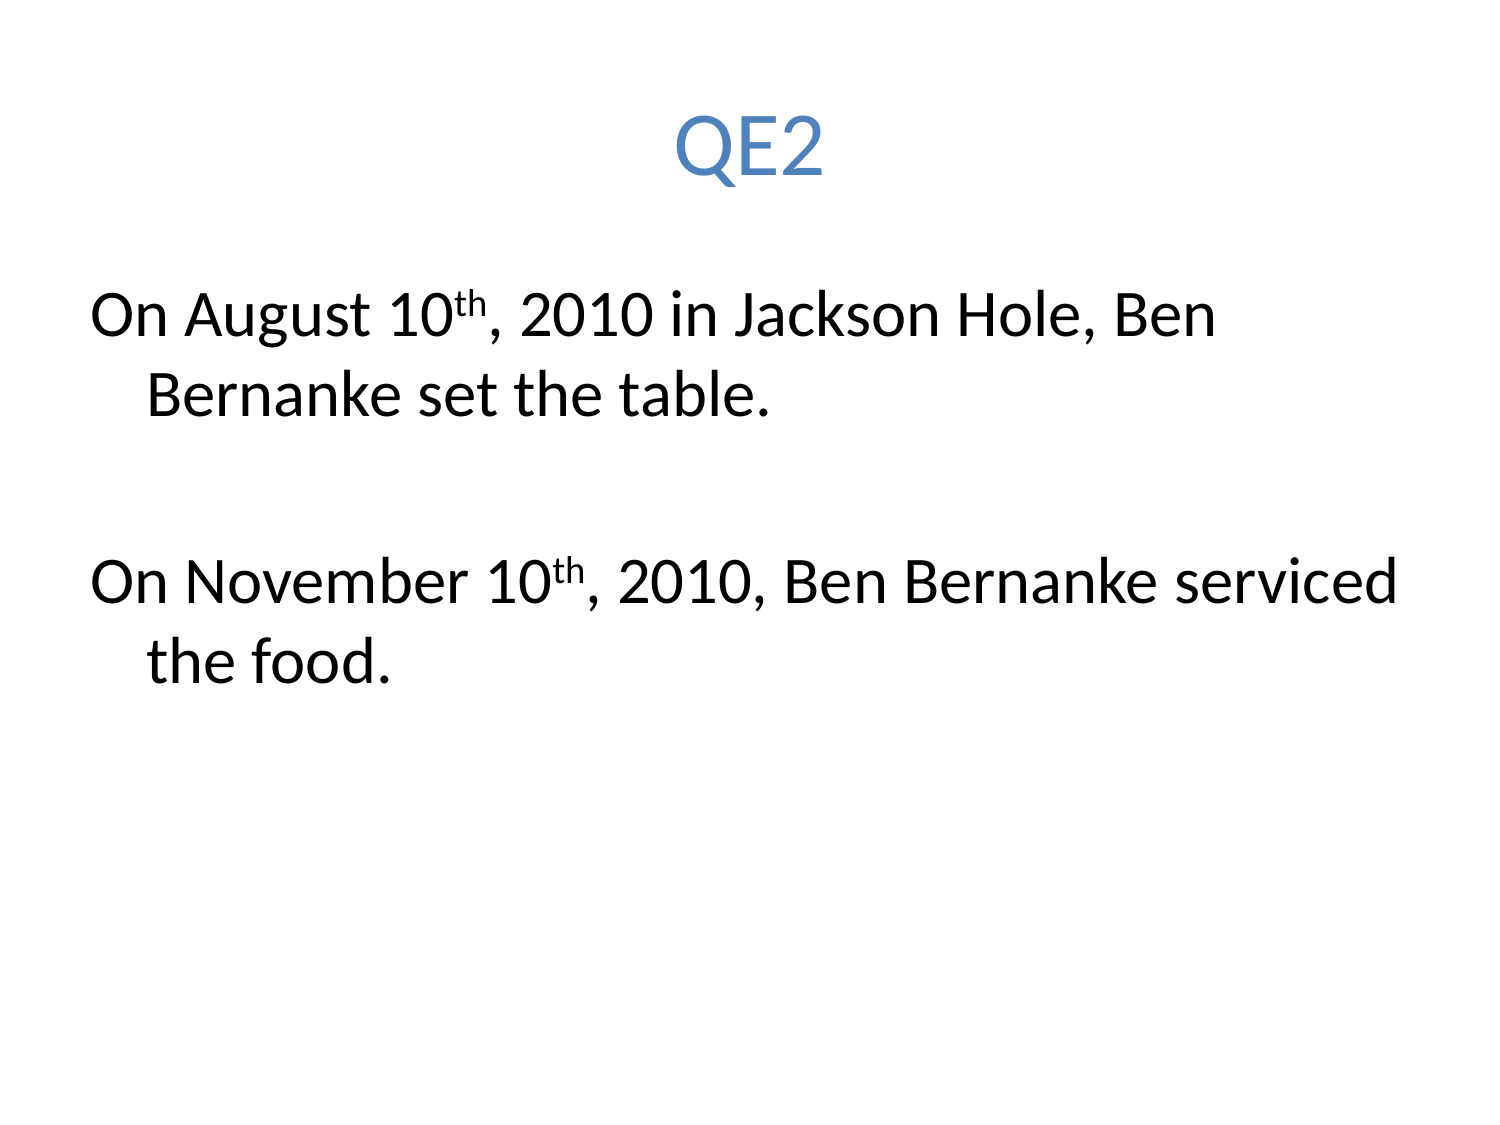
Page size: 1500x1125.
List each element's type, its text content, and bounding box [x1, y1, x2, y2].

title QE2 [75, 45, 1425, 233]
list On August 10th, 2010 in Jackson Hole, Ben Bernanke set the table. On November 10th, 2010, Ben Bernanke serviced the food. [75, 262, 1425, 1005]
